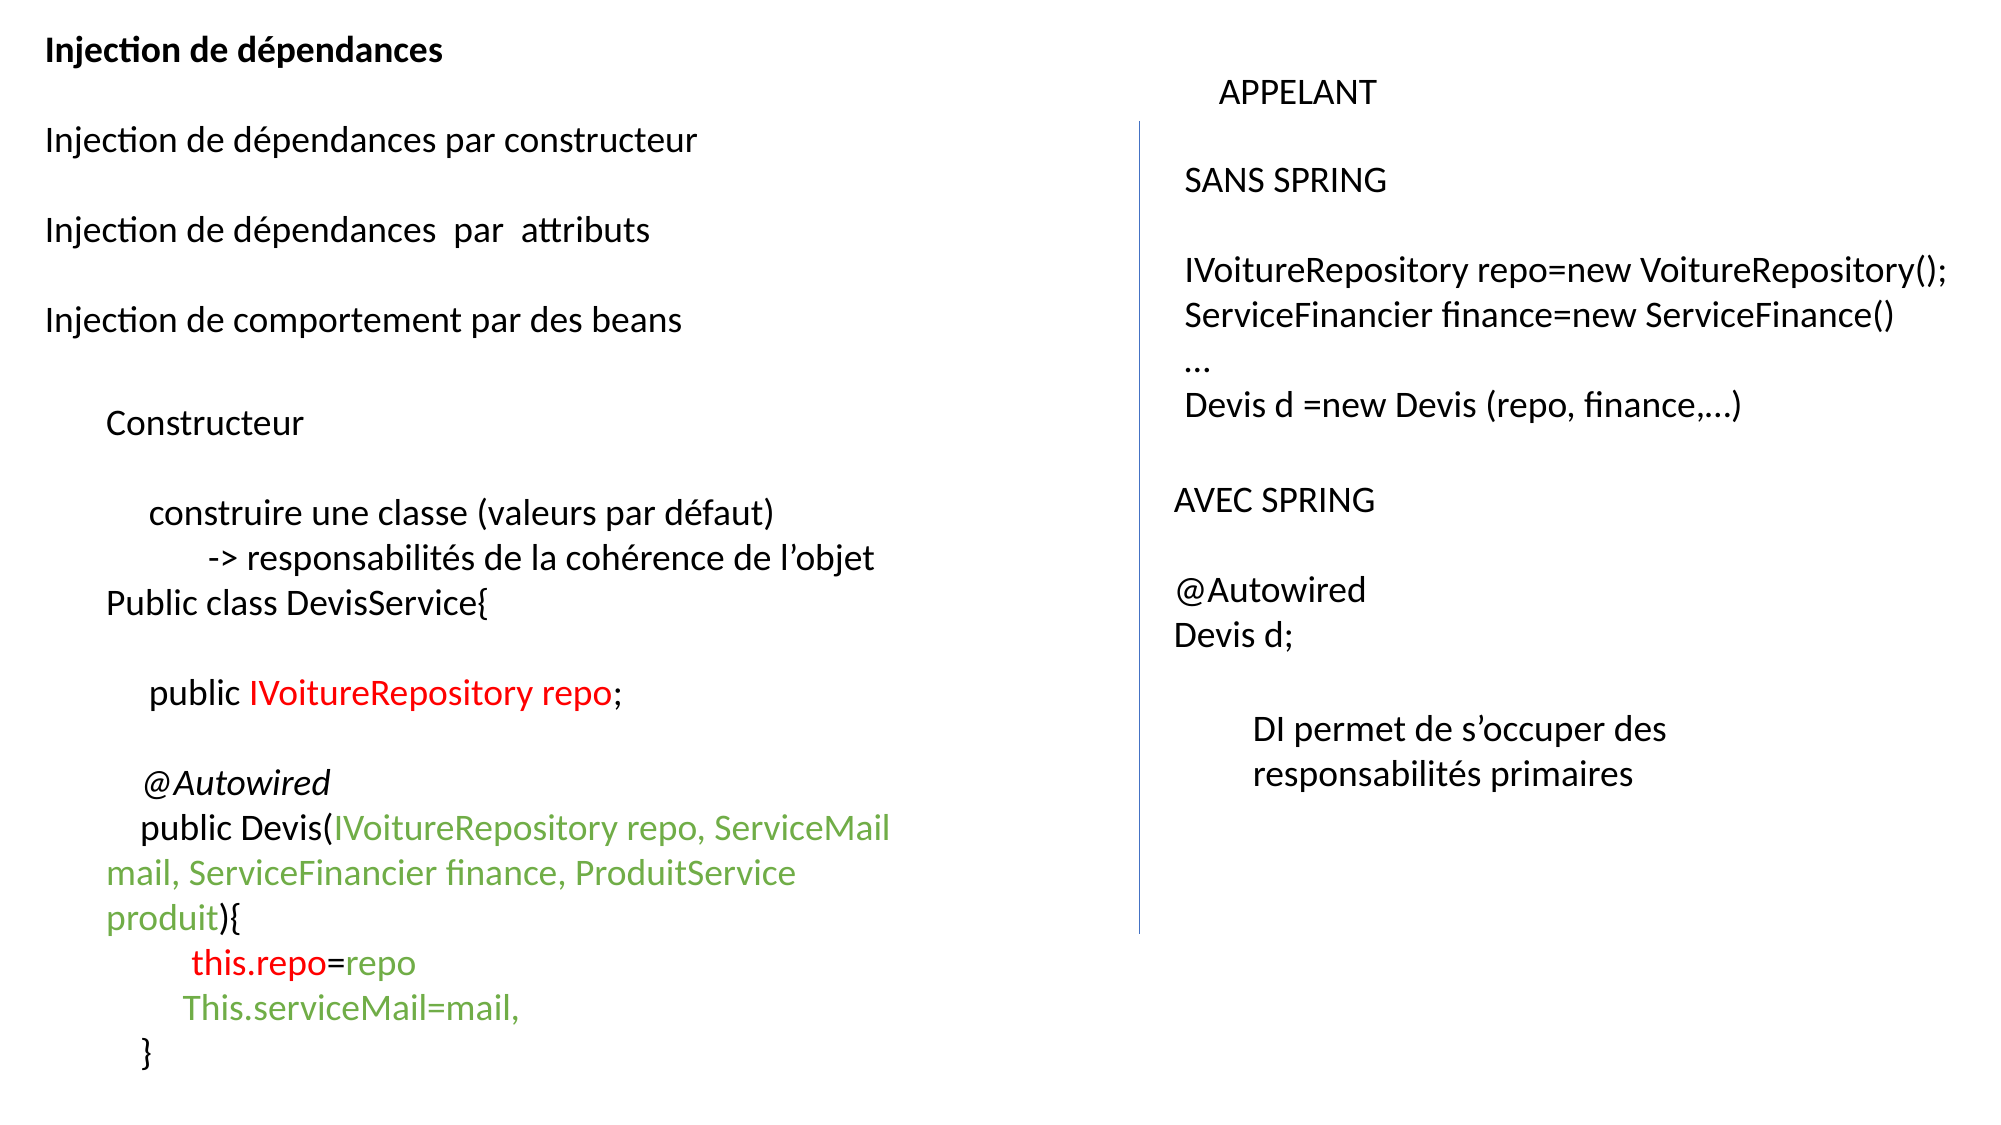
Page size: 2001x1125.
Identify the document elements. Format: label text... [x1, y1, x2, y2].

text_box Constructeur construire une classe (valeurs par défaut) -> responsabilités de la cohérence de l’objet Public class DevisService{ public IVoitureRepository repo; @Autowired public Devis(IVoitureRepository repo, ServiceMail mail, ServiceFinancier finance, ProduitService produit){ this.repo=repo This.serviceMail=mail, } } [91, 390, 933, 1125]
text_box APPELANT [1203, 60, 1665, 120]
text_box DI permet de s’occuper des responsabilités primaires [1238, 696, 1791, 801]
text_box SANS SPRING IVoitureRepository repo=new VoitureRepository(); ServiceFinancier finance=new ServiceFinance() … Devis d =new Devis (repo, finance,…) [1169, 147, 2000, 433]
text_box AVEC SPRING @Autowired Devis d; [1159, 467, 1990, 663]
text_box Injection de dépendances Injection de dépendances par constructeur Injection de dépendances par attributs Injection de comportement par des beans [30, 17, 1140, 393]
